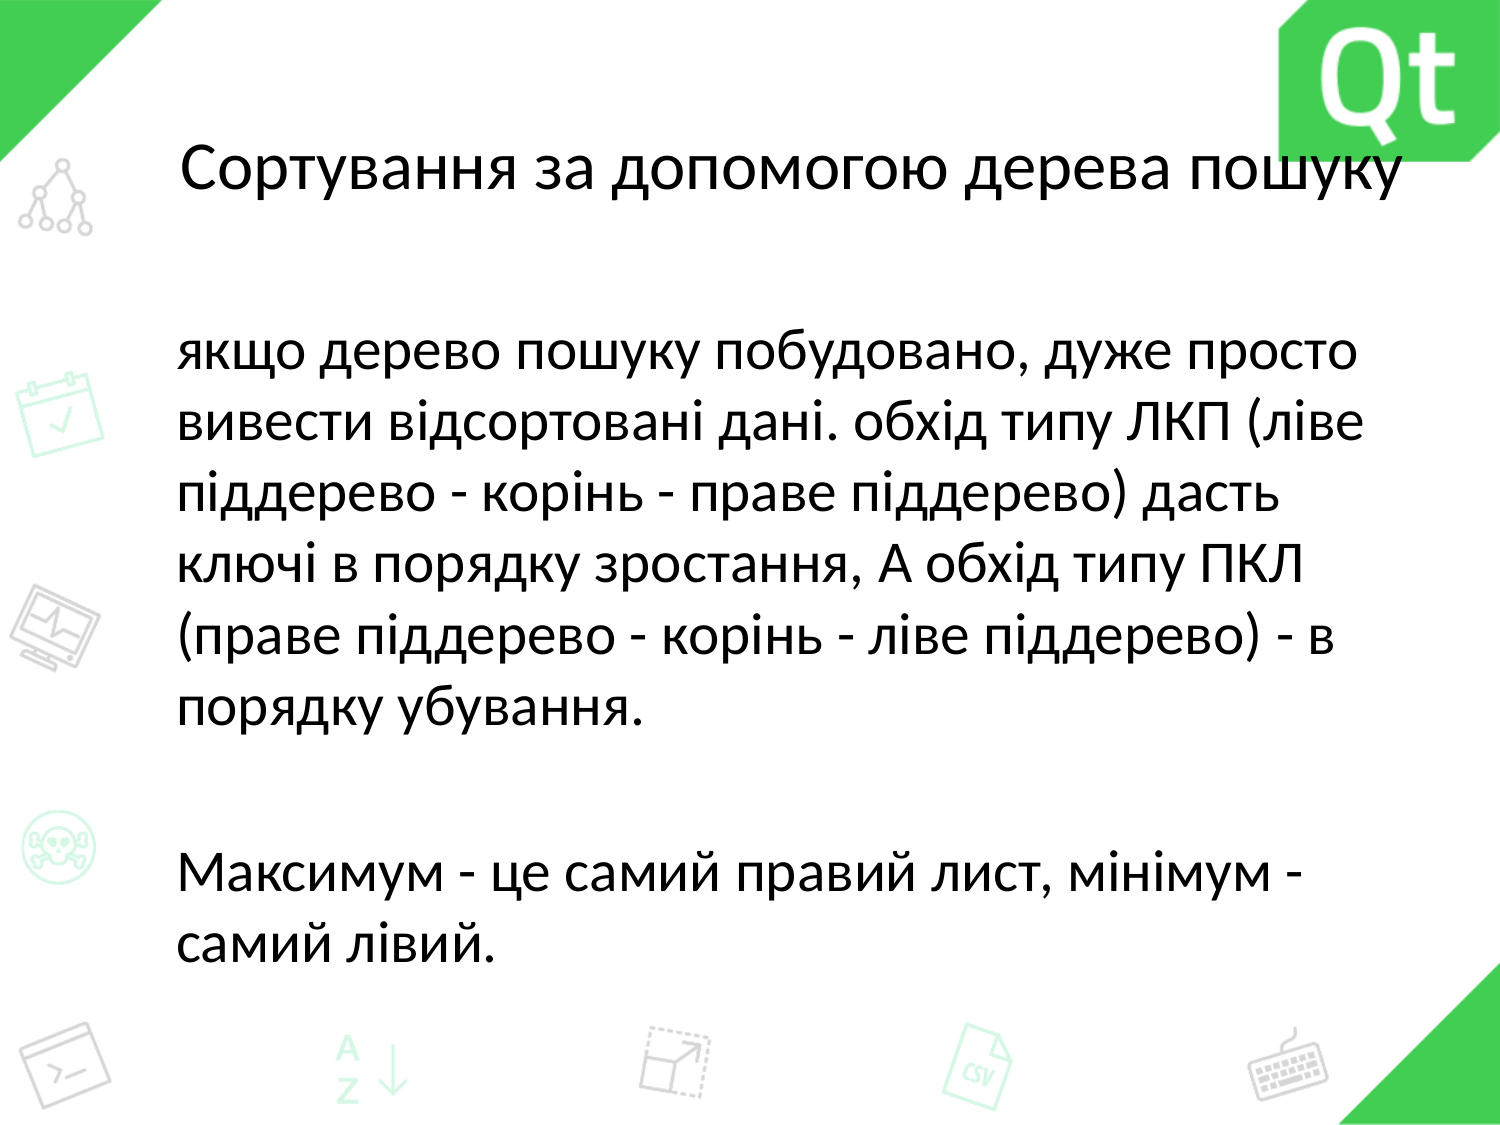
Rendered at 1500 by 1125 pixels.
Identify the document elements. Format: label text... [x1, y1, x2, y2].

list якщо дерево пошуку побудовано, дуже просто вивести відсортовані дані. обхід типу ЛКП (ліве піддерево - корінь - праве піддерево) дасть ключі в порядку зростання, А обхід типу ПКЛ (праве піддерево - корінь - ліве піддерево) - в порядку убування. Максимум - це самий правий лист, мінімум - самий лівий. [161, 302, 1425, 985]
title Сортування за допомогою дерева пошуку [161, 75, 1425, 250]
picture [0, 0, 1500, 1125]
